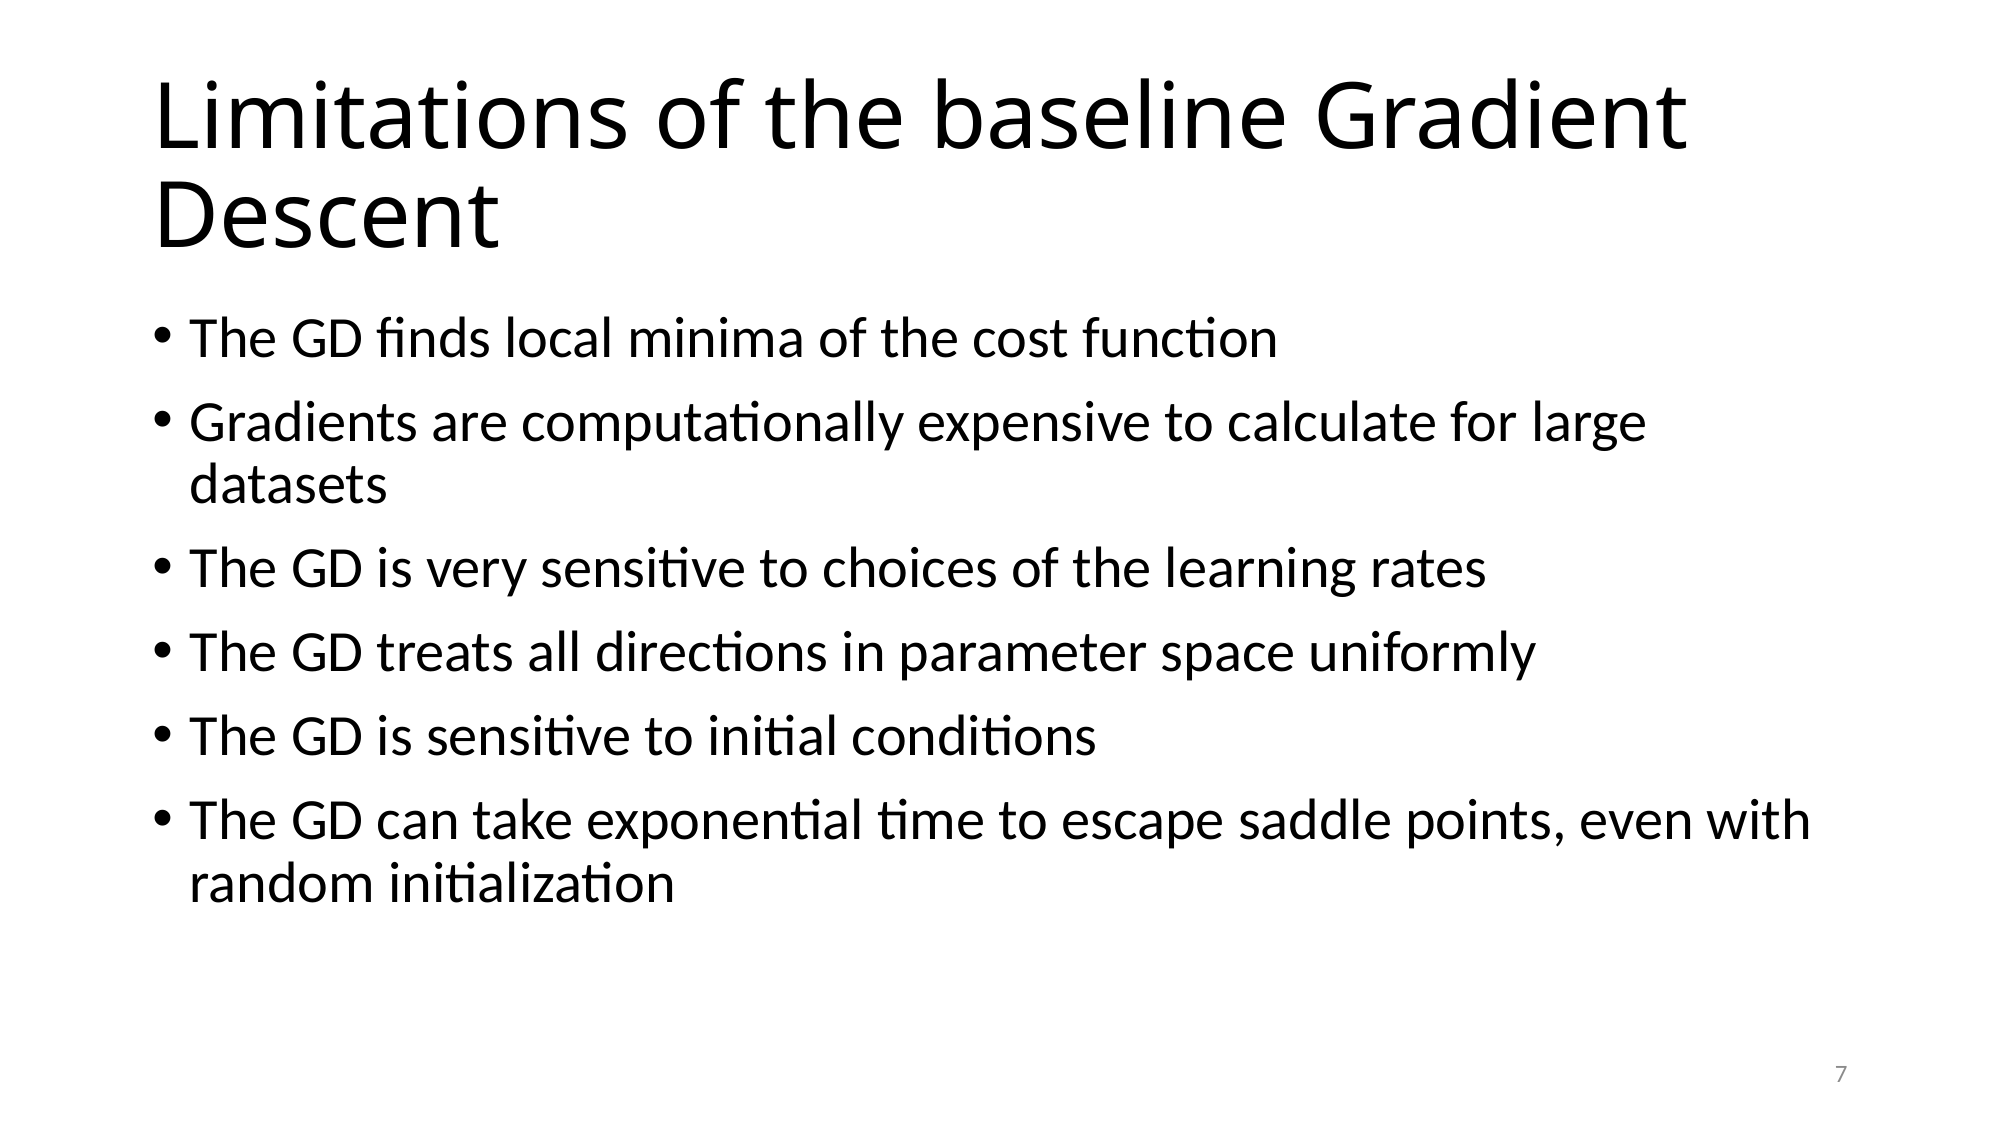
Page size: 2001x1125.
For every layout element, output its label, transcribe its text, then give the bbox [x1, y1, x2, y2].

title Limitations of the baseline Gradient Descent [137, 59, 1863, 278]
slide_number 7 [1412, 1042, 1863, 1103]
list The GD finds local minima of the cost function Gradients are computationally expensive to calculate for large datasets The GD is very sensitive to choices of the learning rates The GD treats all directions in parameter space uniformly The GD is sensitive to initial conditions The GD can take exponential time to escape saddle points, even with random initialization [137, 299, 1863, 1014]
